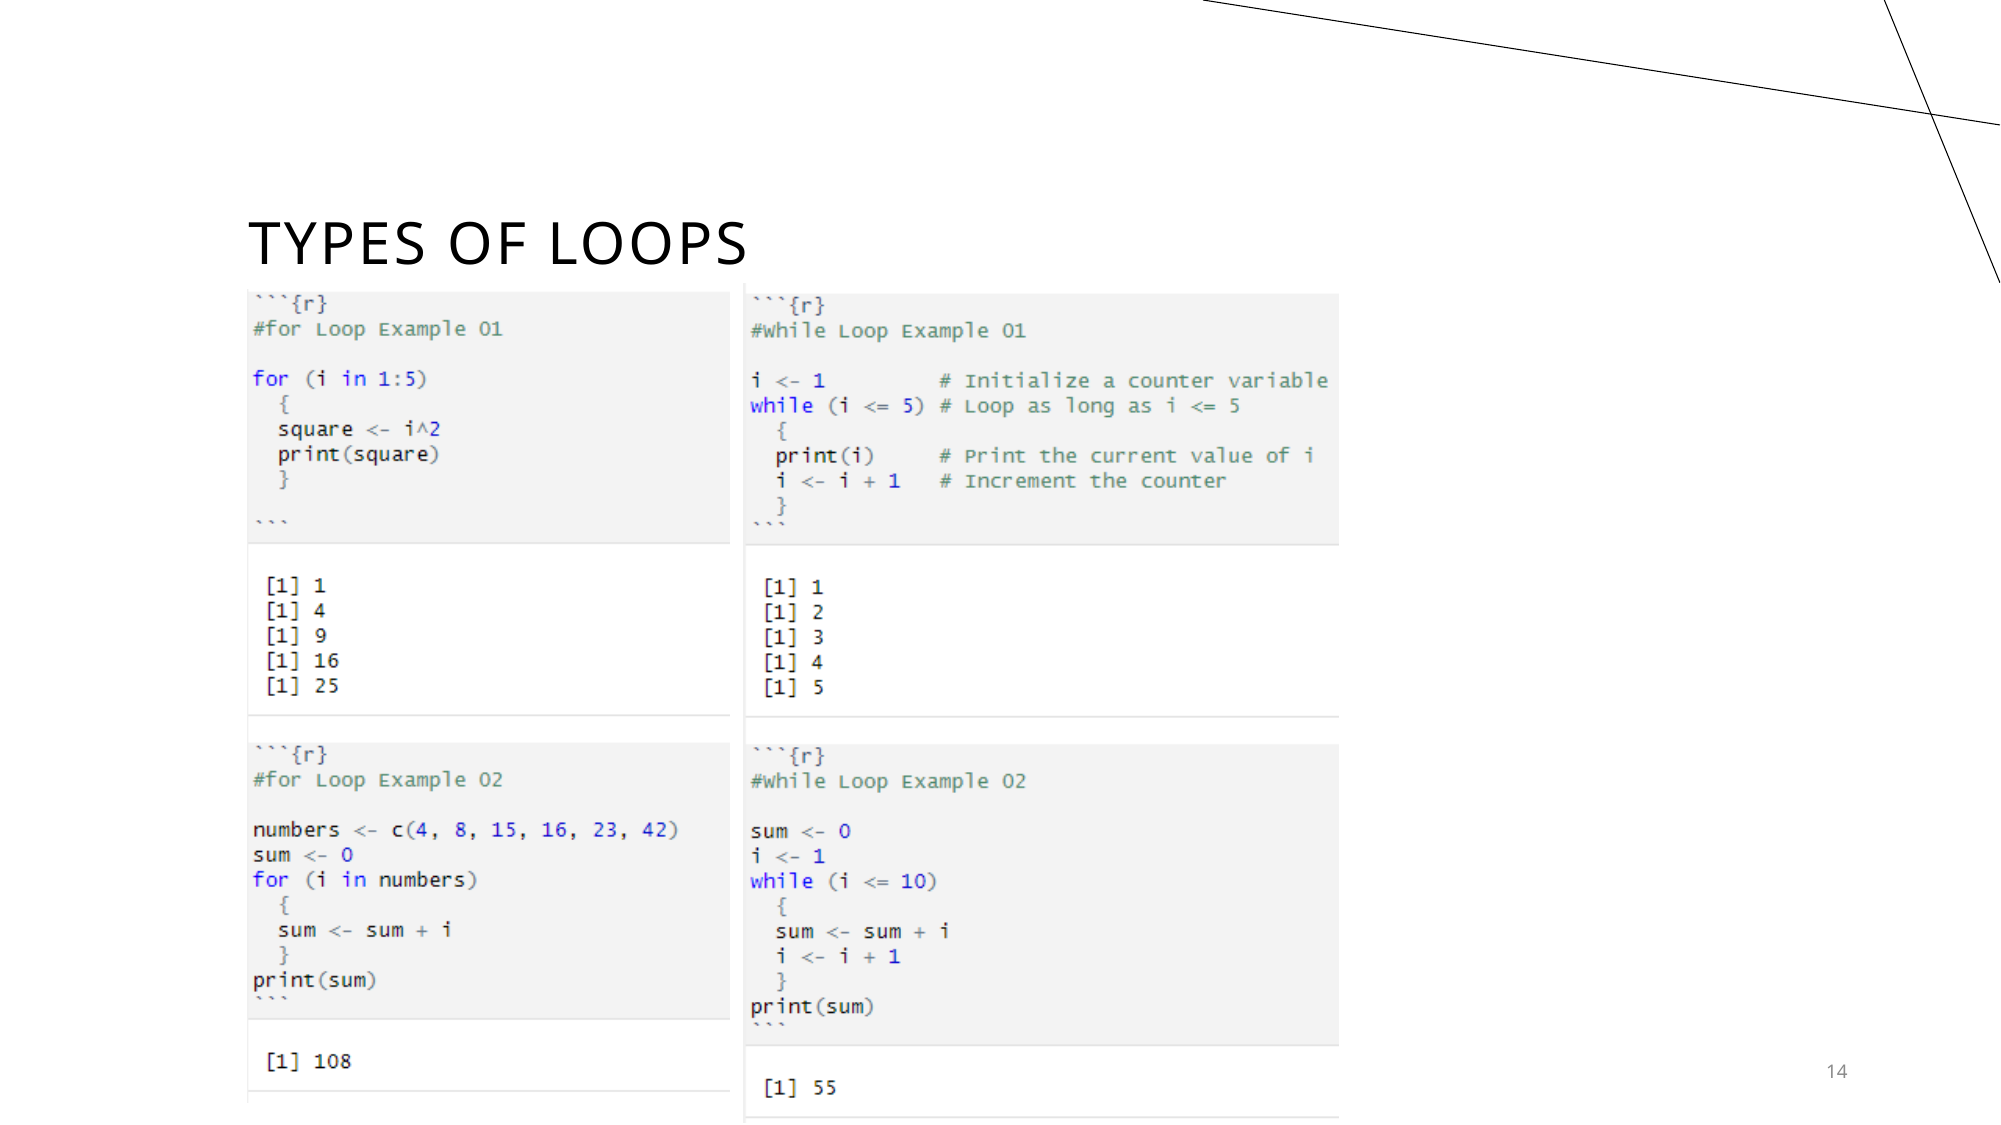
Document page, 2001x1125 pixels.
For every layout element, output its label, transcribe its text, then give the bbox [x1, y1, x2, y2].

picture [743, 283, 1339, 1123]
title Types of loops [233, 188, 954, 304]
picture [246, 289, 730, 1103]
slide_number 14 [1412, 1042, 1863, 1103]
